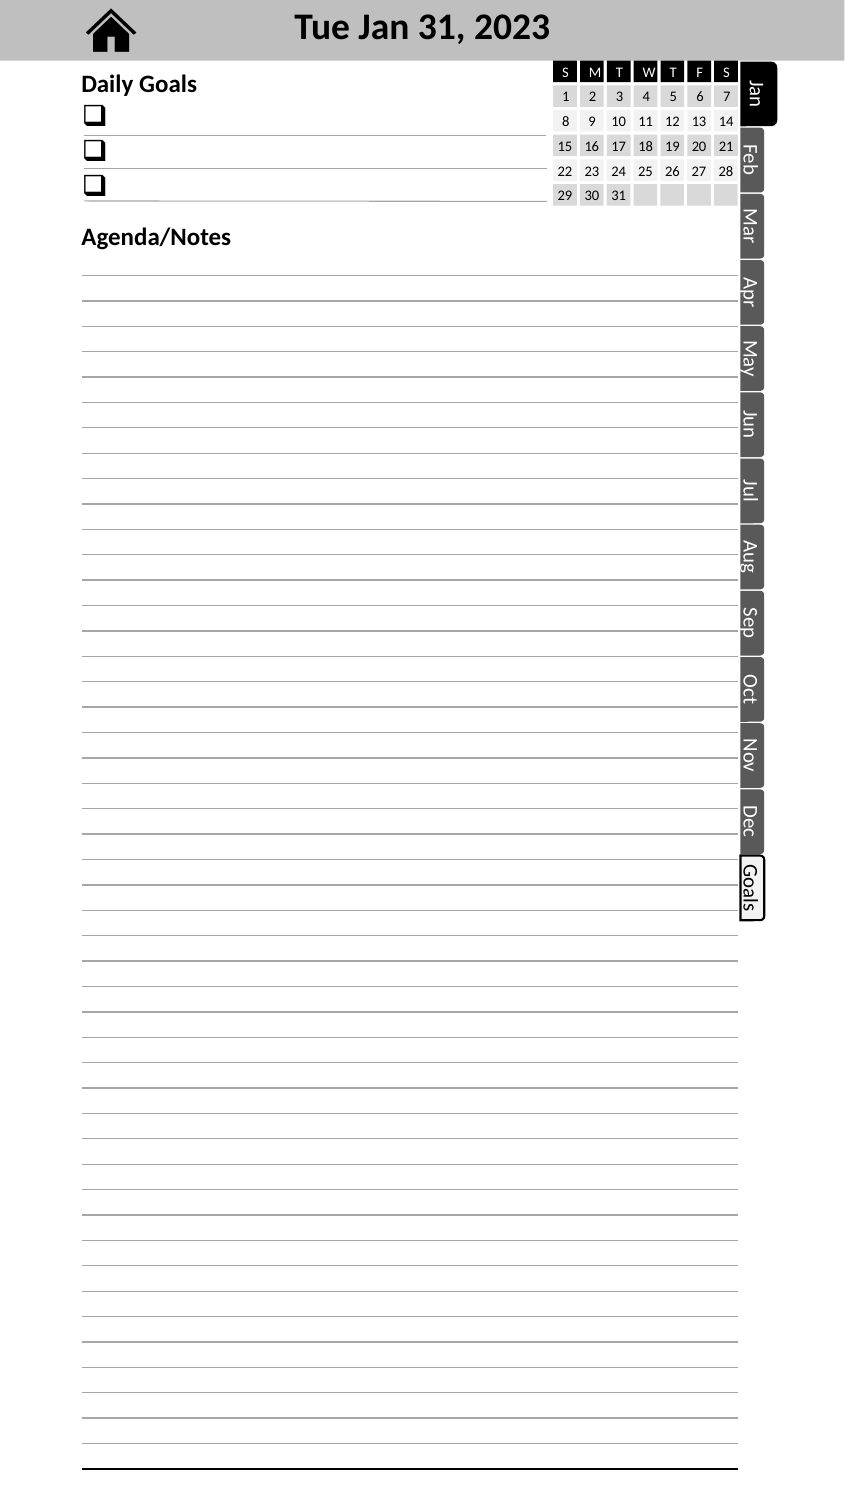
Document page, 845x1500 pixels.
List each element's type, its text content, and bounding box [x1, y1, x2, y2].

list Tue Jan 31, 2023 [190, 0, 655, 61]
picture [82, 1, 140, 59]
